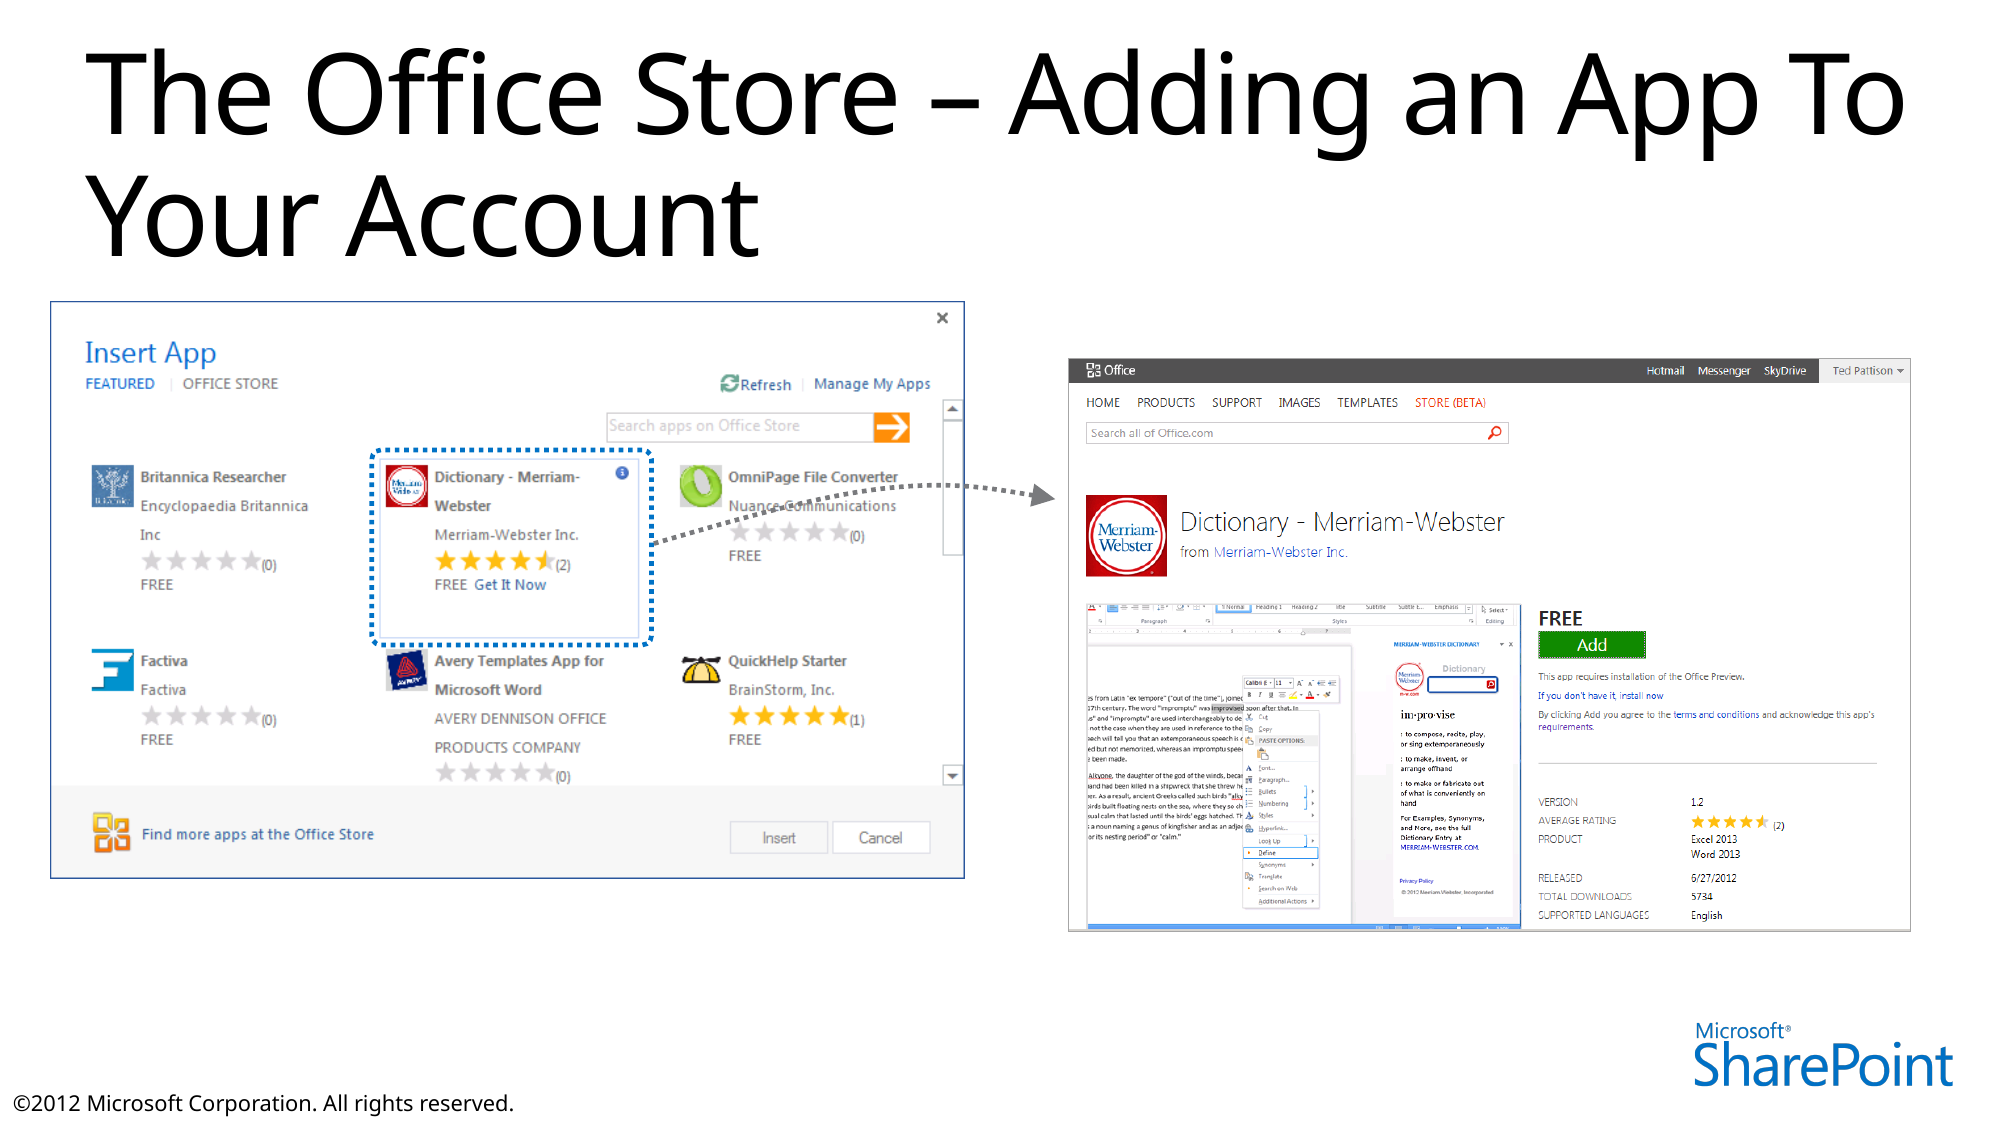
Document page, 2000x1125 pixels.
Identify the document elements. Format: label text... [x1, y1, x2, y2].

picture [50, 301, 965, 879]
text_box [965, 485, 1056, 510]
title The Office Store – Adding an App To Your Account [85, 37, 1914, 161]
picture [1068, 357, 1911, 932]
picture [1690, 1007, 1953, 1098]
